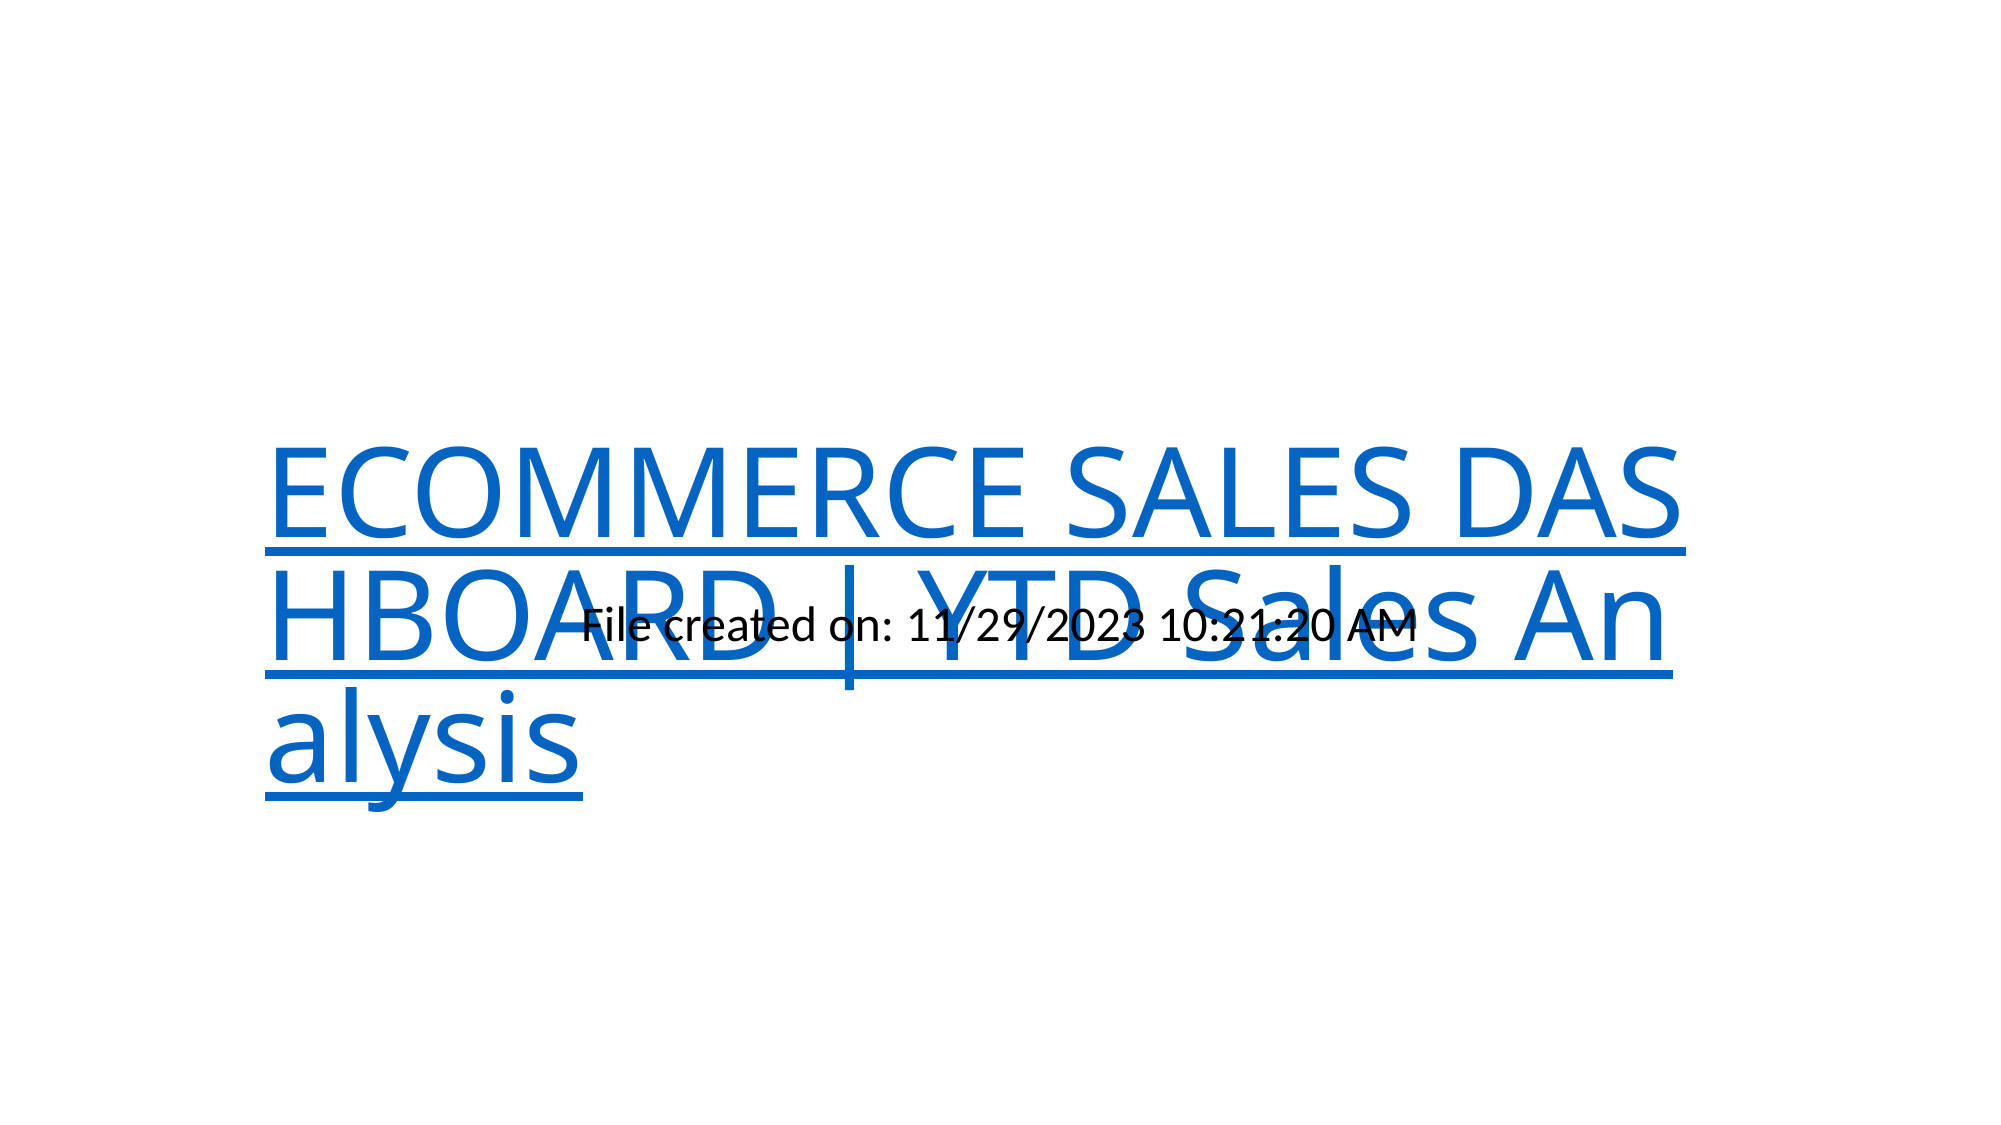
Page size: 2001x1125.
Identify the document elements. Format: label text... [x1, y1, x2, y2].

title ECOMMERCE SALES DASHBOARD | YTD Sales Analysis [249, 184, 1750, 576]
subtitle File created on: 11/29/2023 10:21:20 AM [249, 590, 1750, 863]
